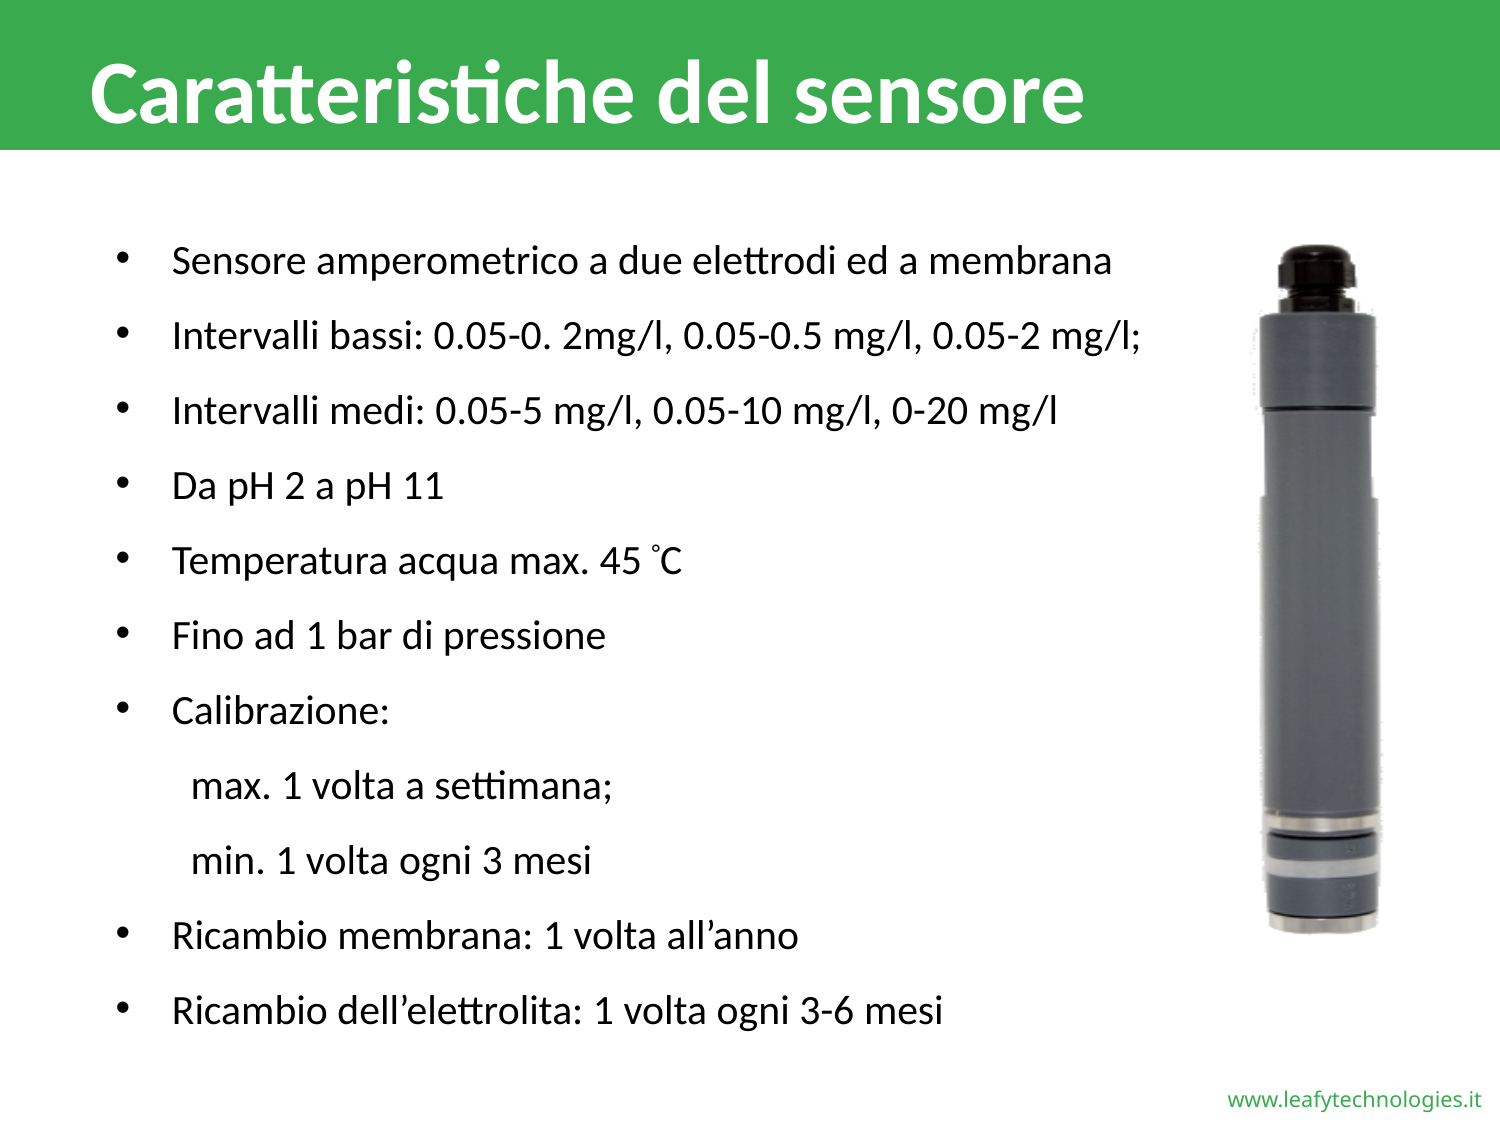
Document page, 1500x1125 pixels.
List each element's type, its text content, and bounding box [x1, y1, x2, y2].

title Caratteristiche del sensore [75, 24, 1463, 150]
text_box Sensore amperometrico a due elettrodi ed a membrana Intervalli bassi: 0.05-0. 2mg/l, 0.05-0.5 mg/l, 0.05-2 mg/l; Intervalli medi: 0.05-5 mg/l, 0.05-10 mg/l, 0-20 mg/l Da pH 2 a pH 11 Temperatura acqua max. 45 °C Fino ad 1 bar di pressione Calibrazione: max. 1 volta a settimana; min. 1 volta ogni 3 mesi Ricambio membrana: 1 volta all’anno Ricambio dell’elettrolita: 1 volta ogni 3-6 mesi [100, 200, 1200, 1125]
picture [1199, 210, 1444, 960]
